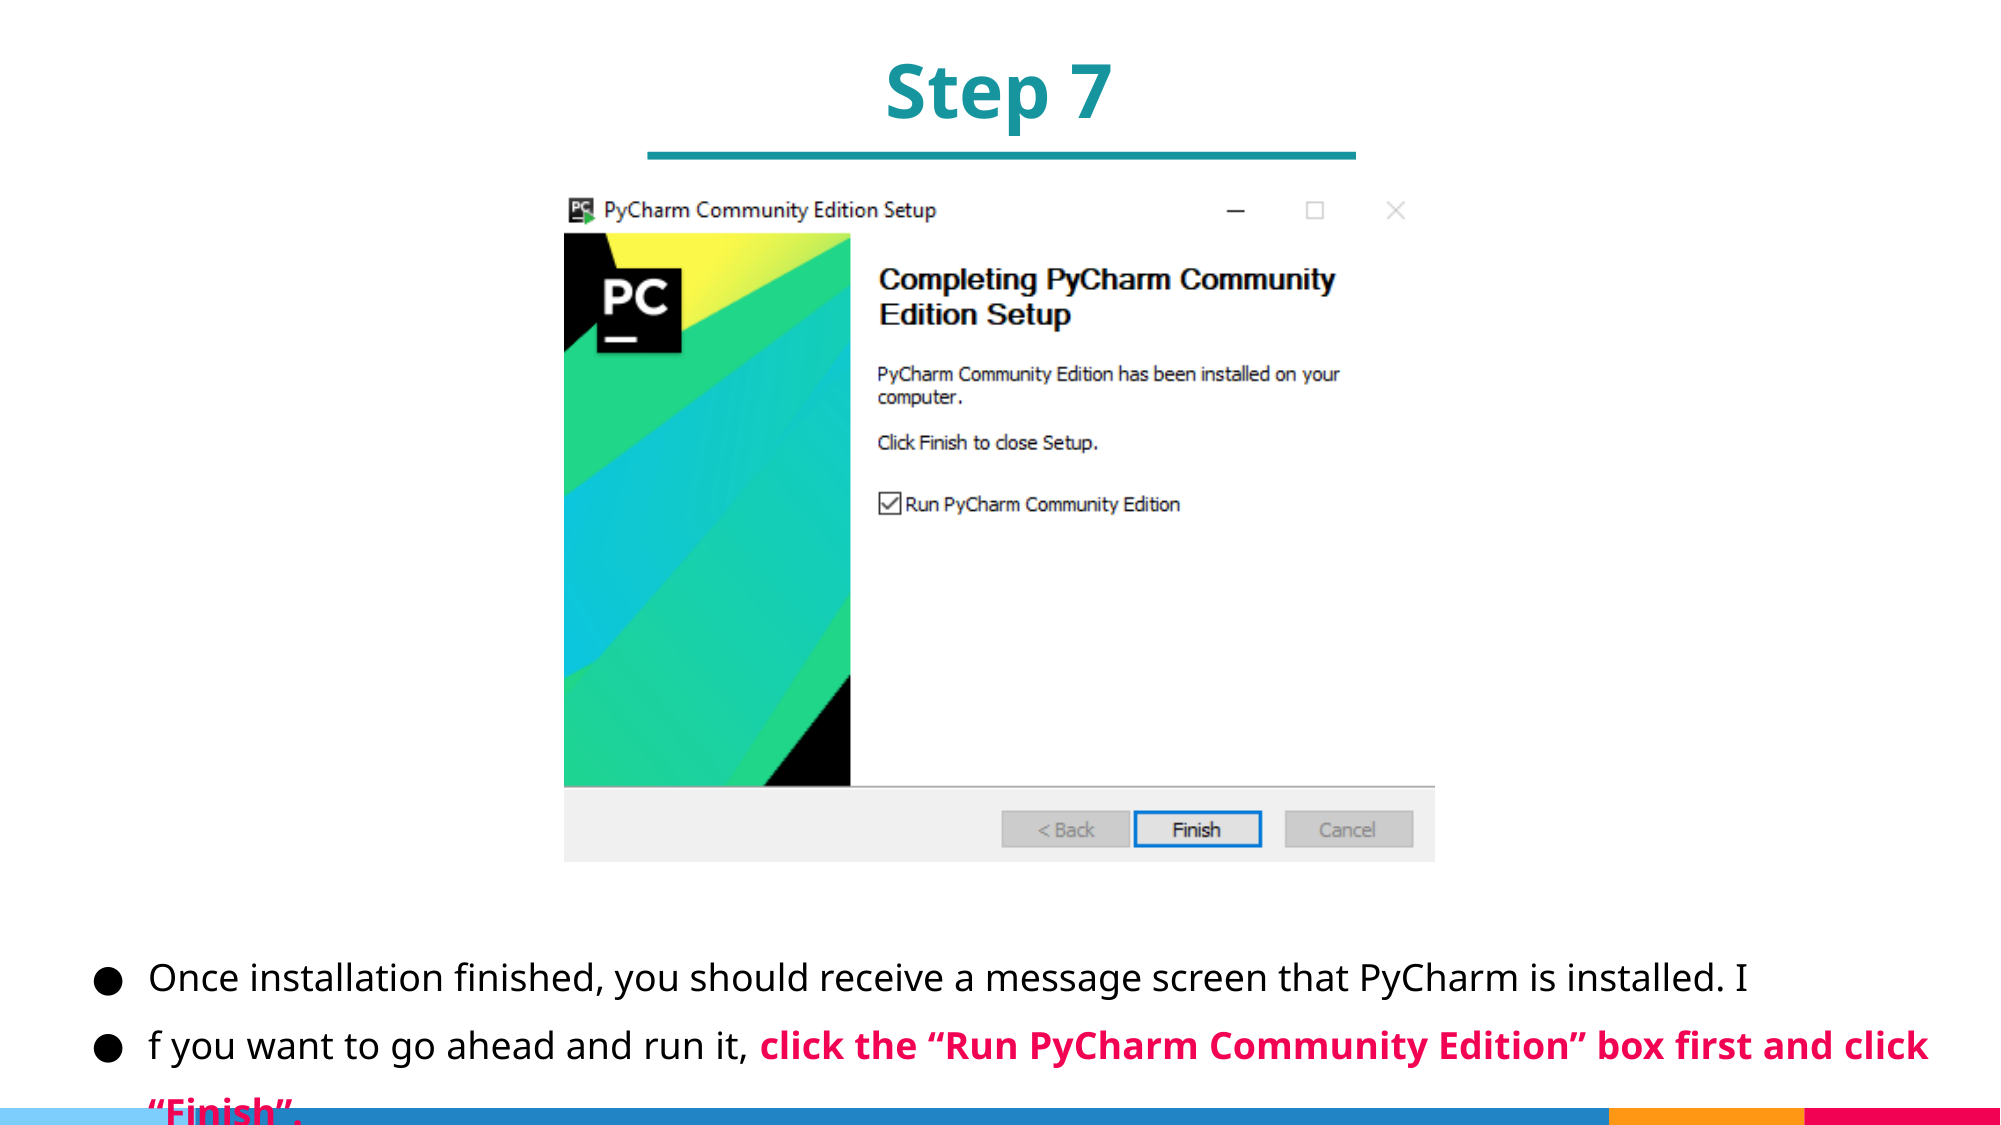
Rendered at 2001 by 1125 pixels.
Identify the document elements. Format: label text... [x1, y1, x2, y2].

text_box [62, 39, 1937, 160]
picture [564, 193, 1436, 862]
text_box Once installation finished, you should receive a message screen that PyCharm is installed. I f you want to go ahead and run it, click the “Run PyCharm Community Edition” box first and click “Finish”. [58, 924, 1946, 1089]
